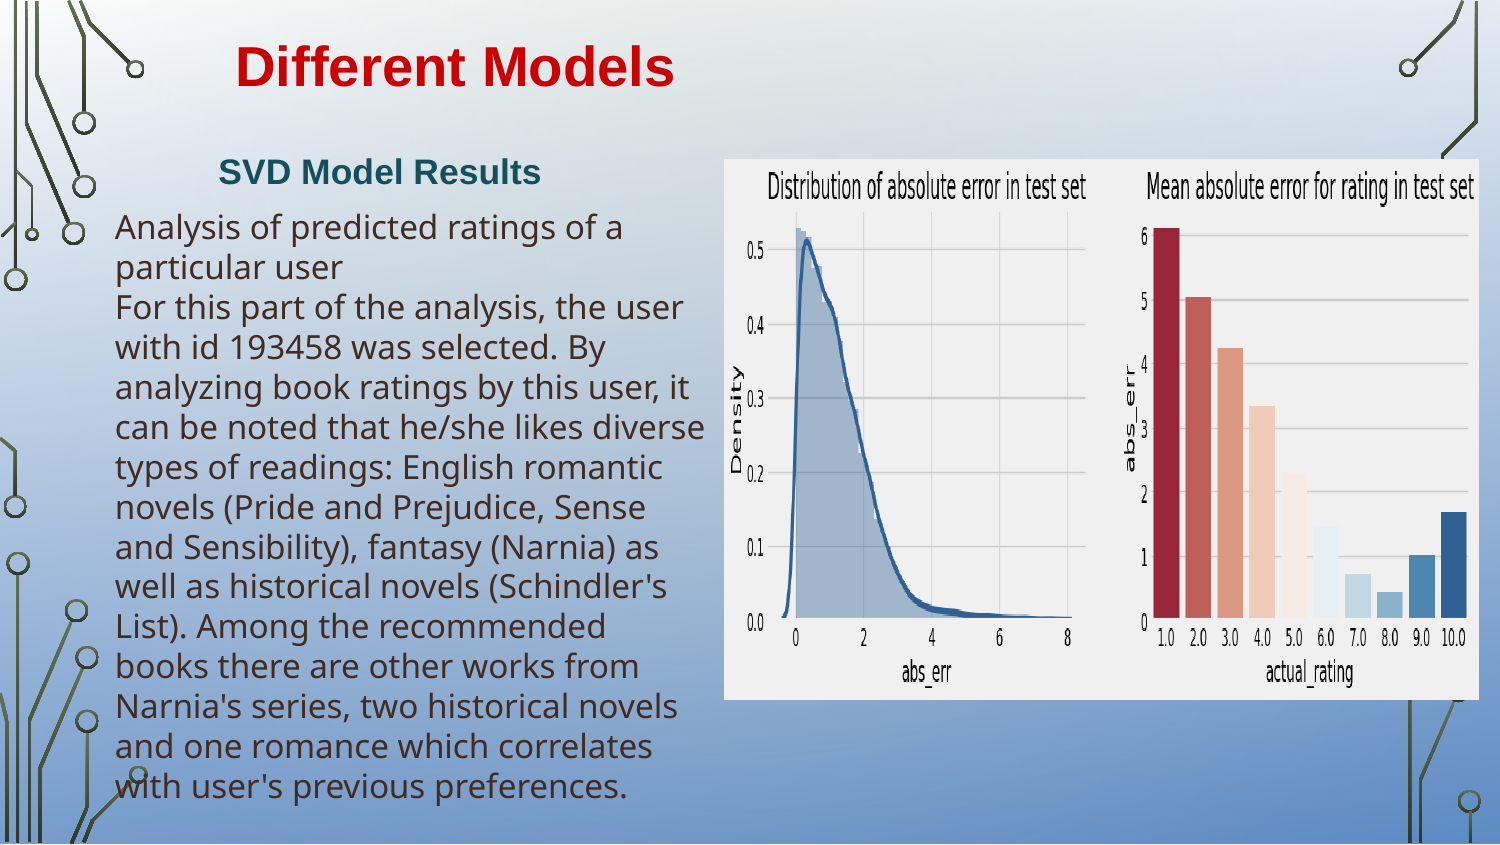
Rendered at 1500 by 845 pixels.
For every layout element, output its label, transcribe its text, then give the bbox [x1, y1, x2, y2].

text_box Analysis of predicted ratings of a particular user For this part of the analysis, the user with id 193458 was selected. By analyzing book ratings by this user, it can be noted that he/she likes diverse types of readings: English romantic novels (Pride and Prejudice, Sense and Sensibility), fantasy (Narnia) as well as historical novels (Schindler's List). Among the recommended books there are other works from Narnia's series, two historical novels and one romance which correlates with user's previous preferences. [100, 199, 725, 813]
text_box SVD Model Results [218, 148, 607, 199]
text_box Different Models [235, 30, 691, 79]
picture [724, 159, 1479, 700]
